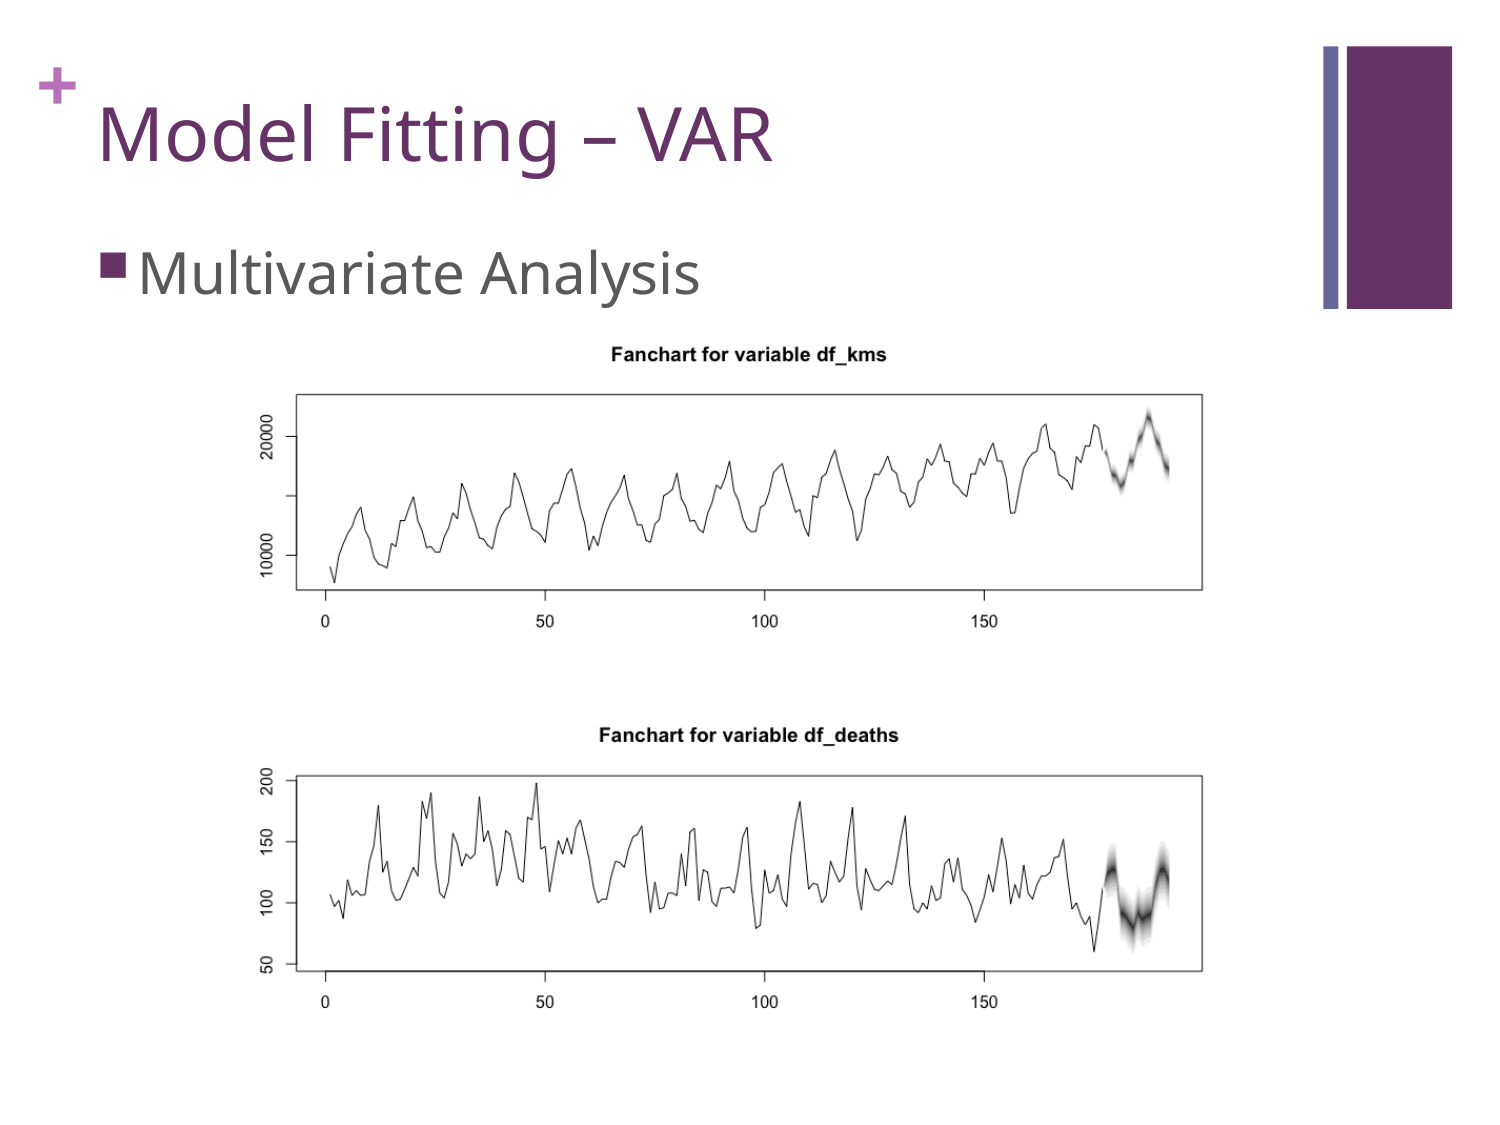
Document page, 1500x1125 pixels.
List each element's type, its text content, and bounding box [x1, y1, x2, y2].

list Multivariate Analysis [81, 229, 750, 338]
title Model Fitting – VAR [81, 79, 1322, 263]
picture [219, 314, 1231, 1028]
